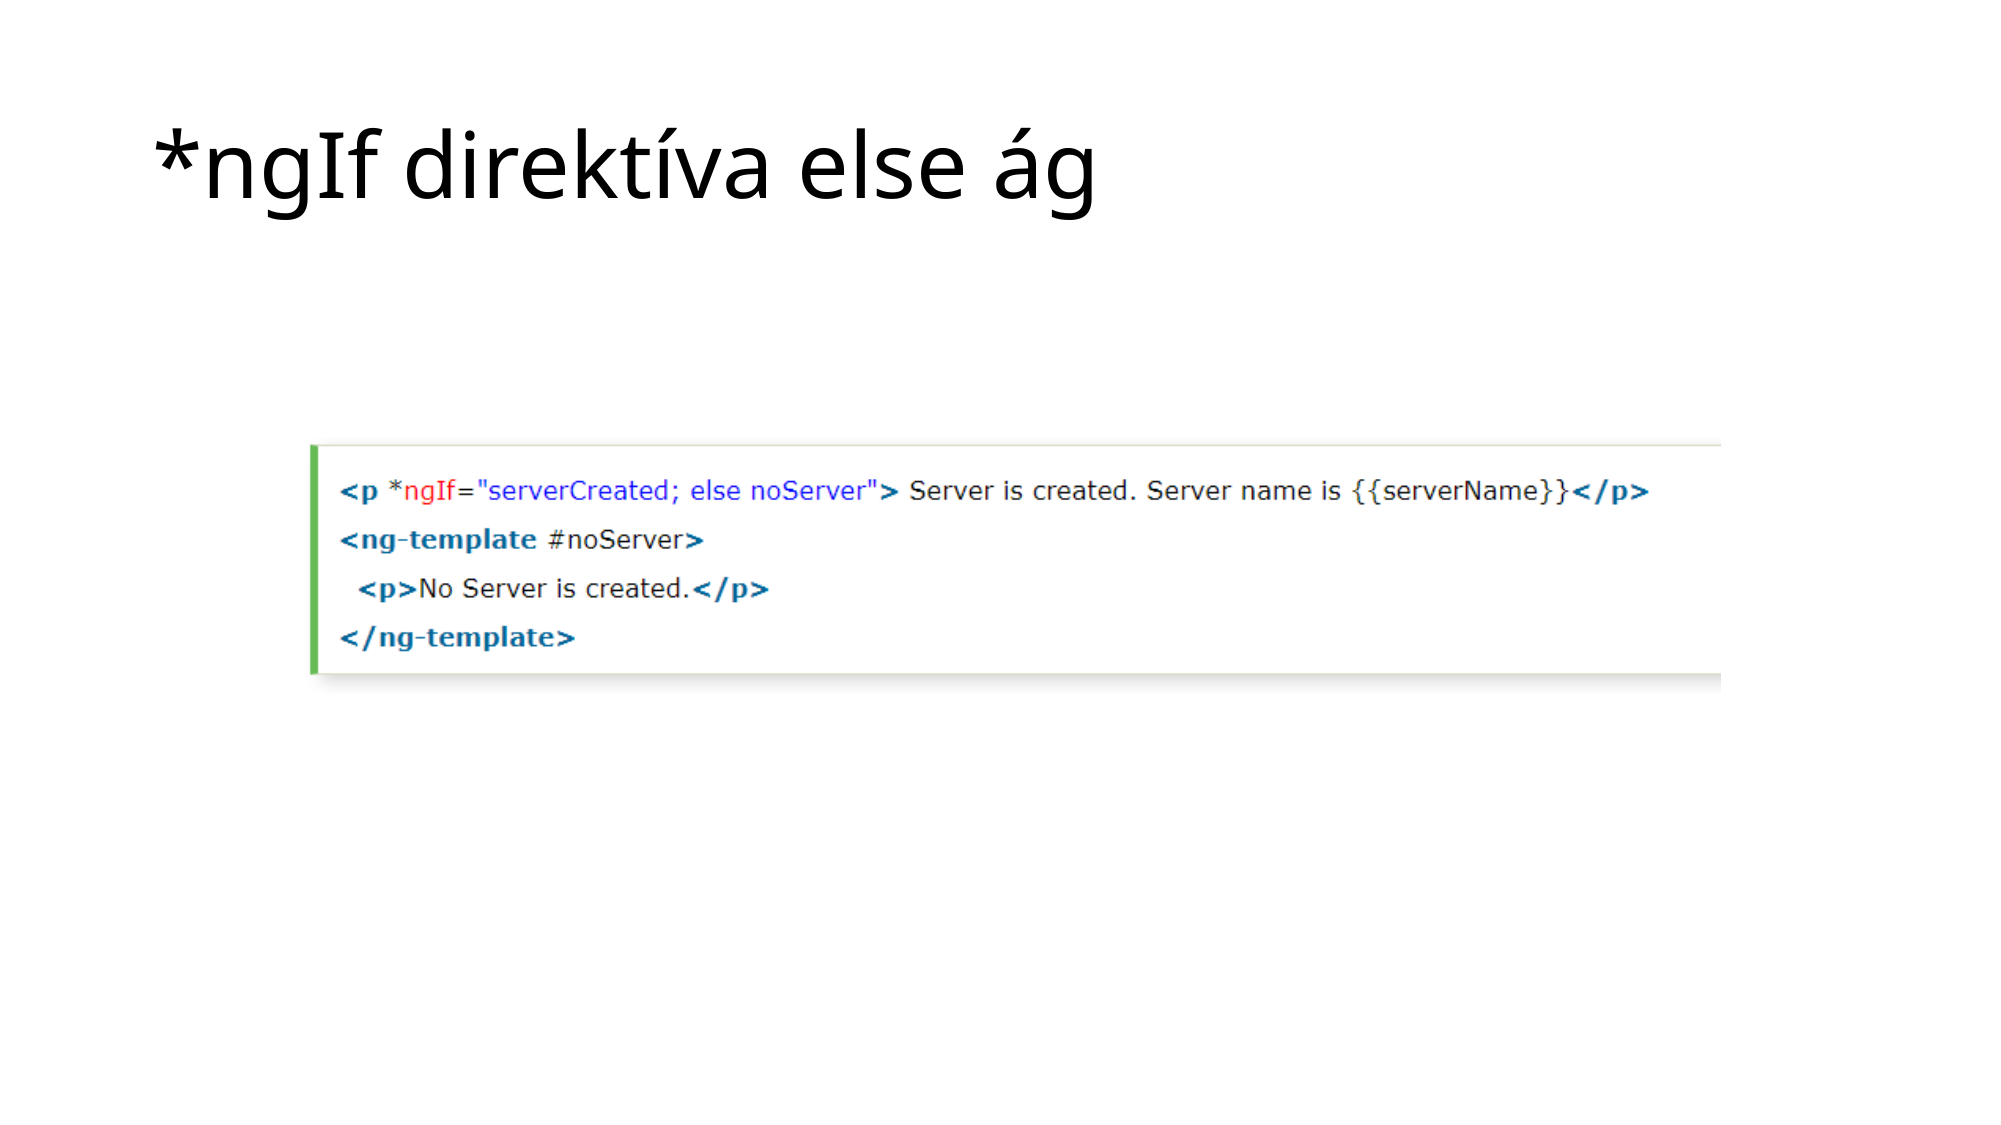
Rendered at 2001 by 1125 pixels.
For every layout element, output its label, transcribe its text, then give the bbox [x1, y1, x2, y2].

title *ngIf direktíva else ág [137, 59, 1863, 278]
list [290, 436, 1721, 694]
